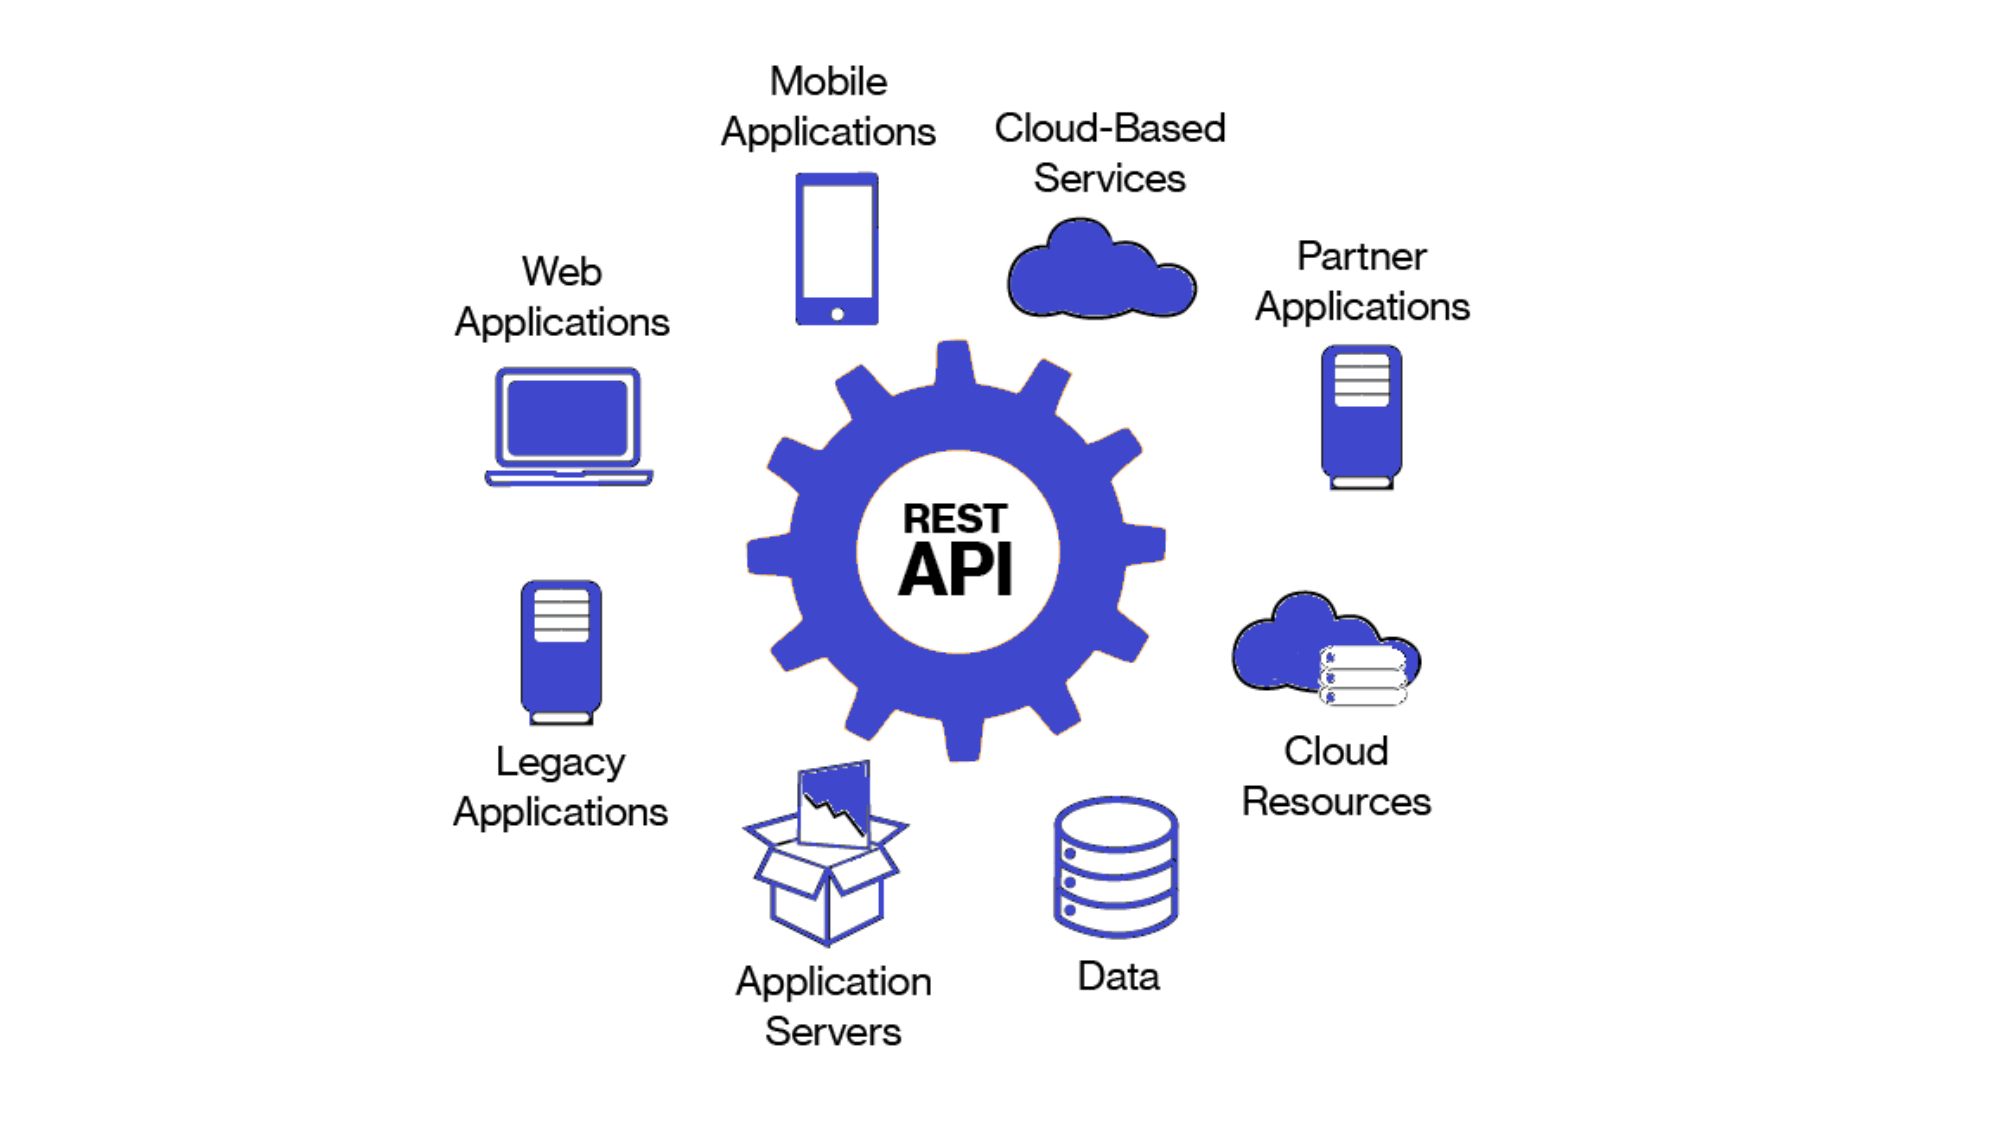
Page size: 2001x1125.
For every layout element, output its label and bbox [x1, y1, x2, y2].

picture [452, 59, 1472, 1056]
